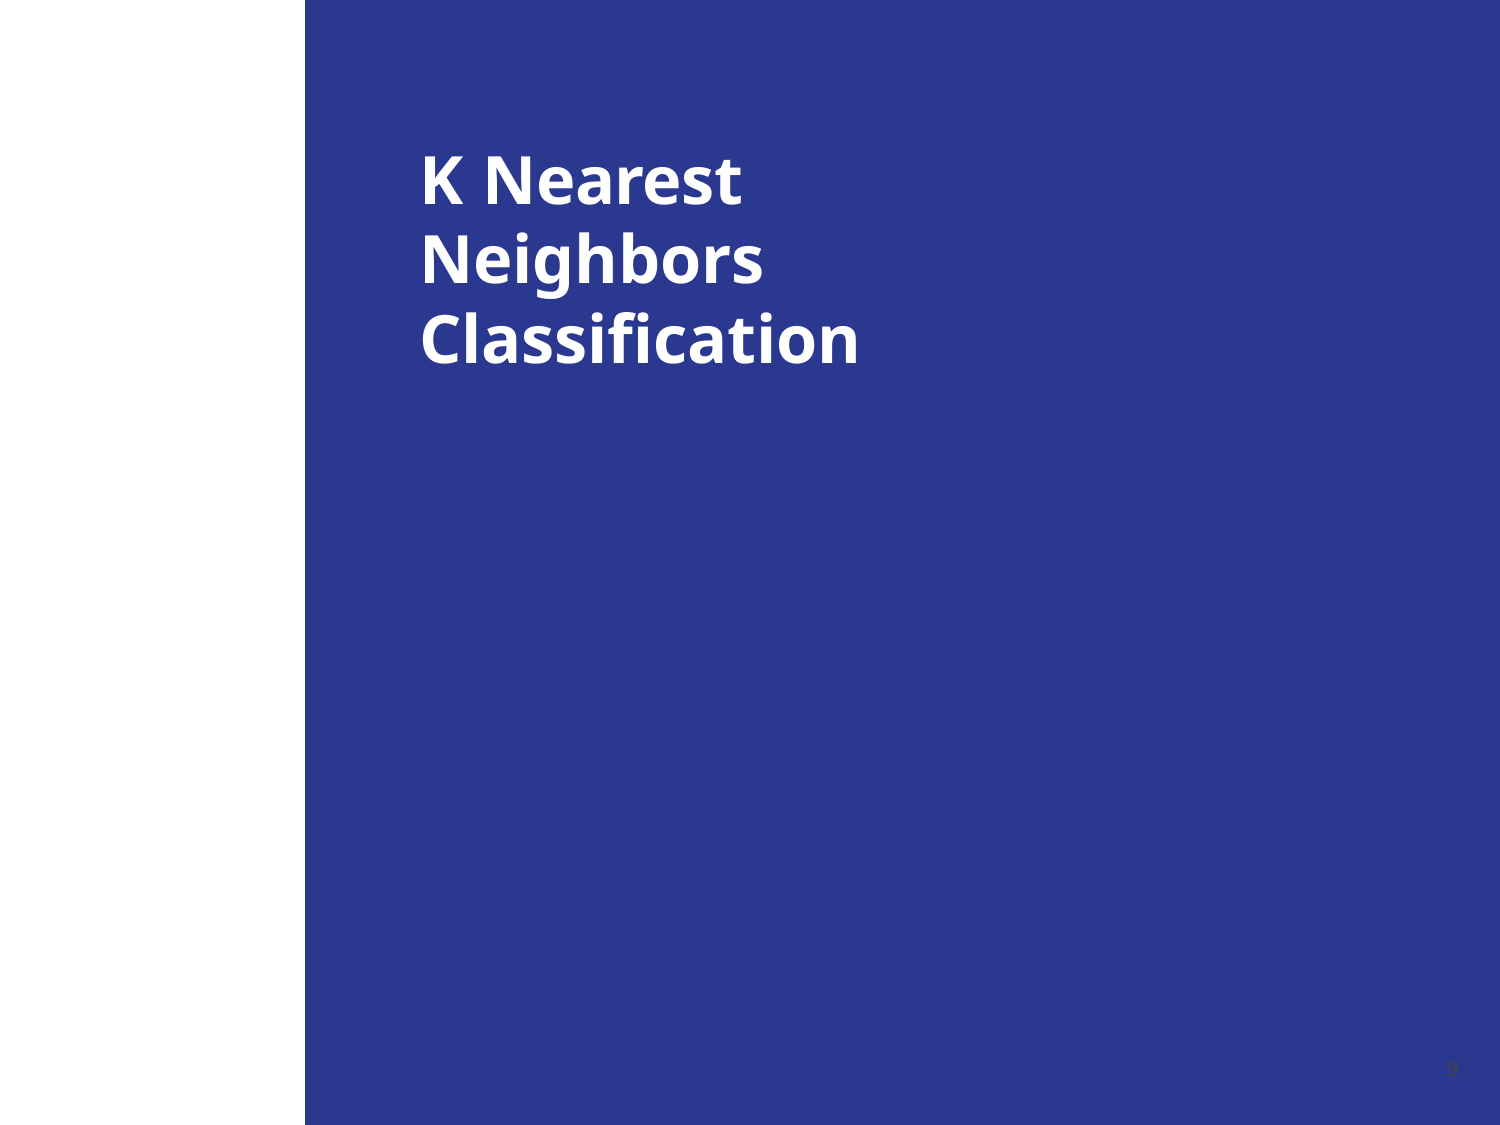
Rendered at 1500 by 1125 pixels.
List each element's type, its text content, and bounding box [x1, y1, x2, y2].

slide_number 9 [1438, 1049, 1475, 1125]
title K Nearest Neighbors Classification [405, 93, 1368, 378]
text_box [0, 0, 305, 1125]
text_box [305, 0, 1500, 1125]
